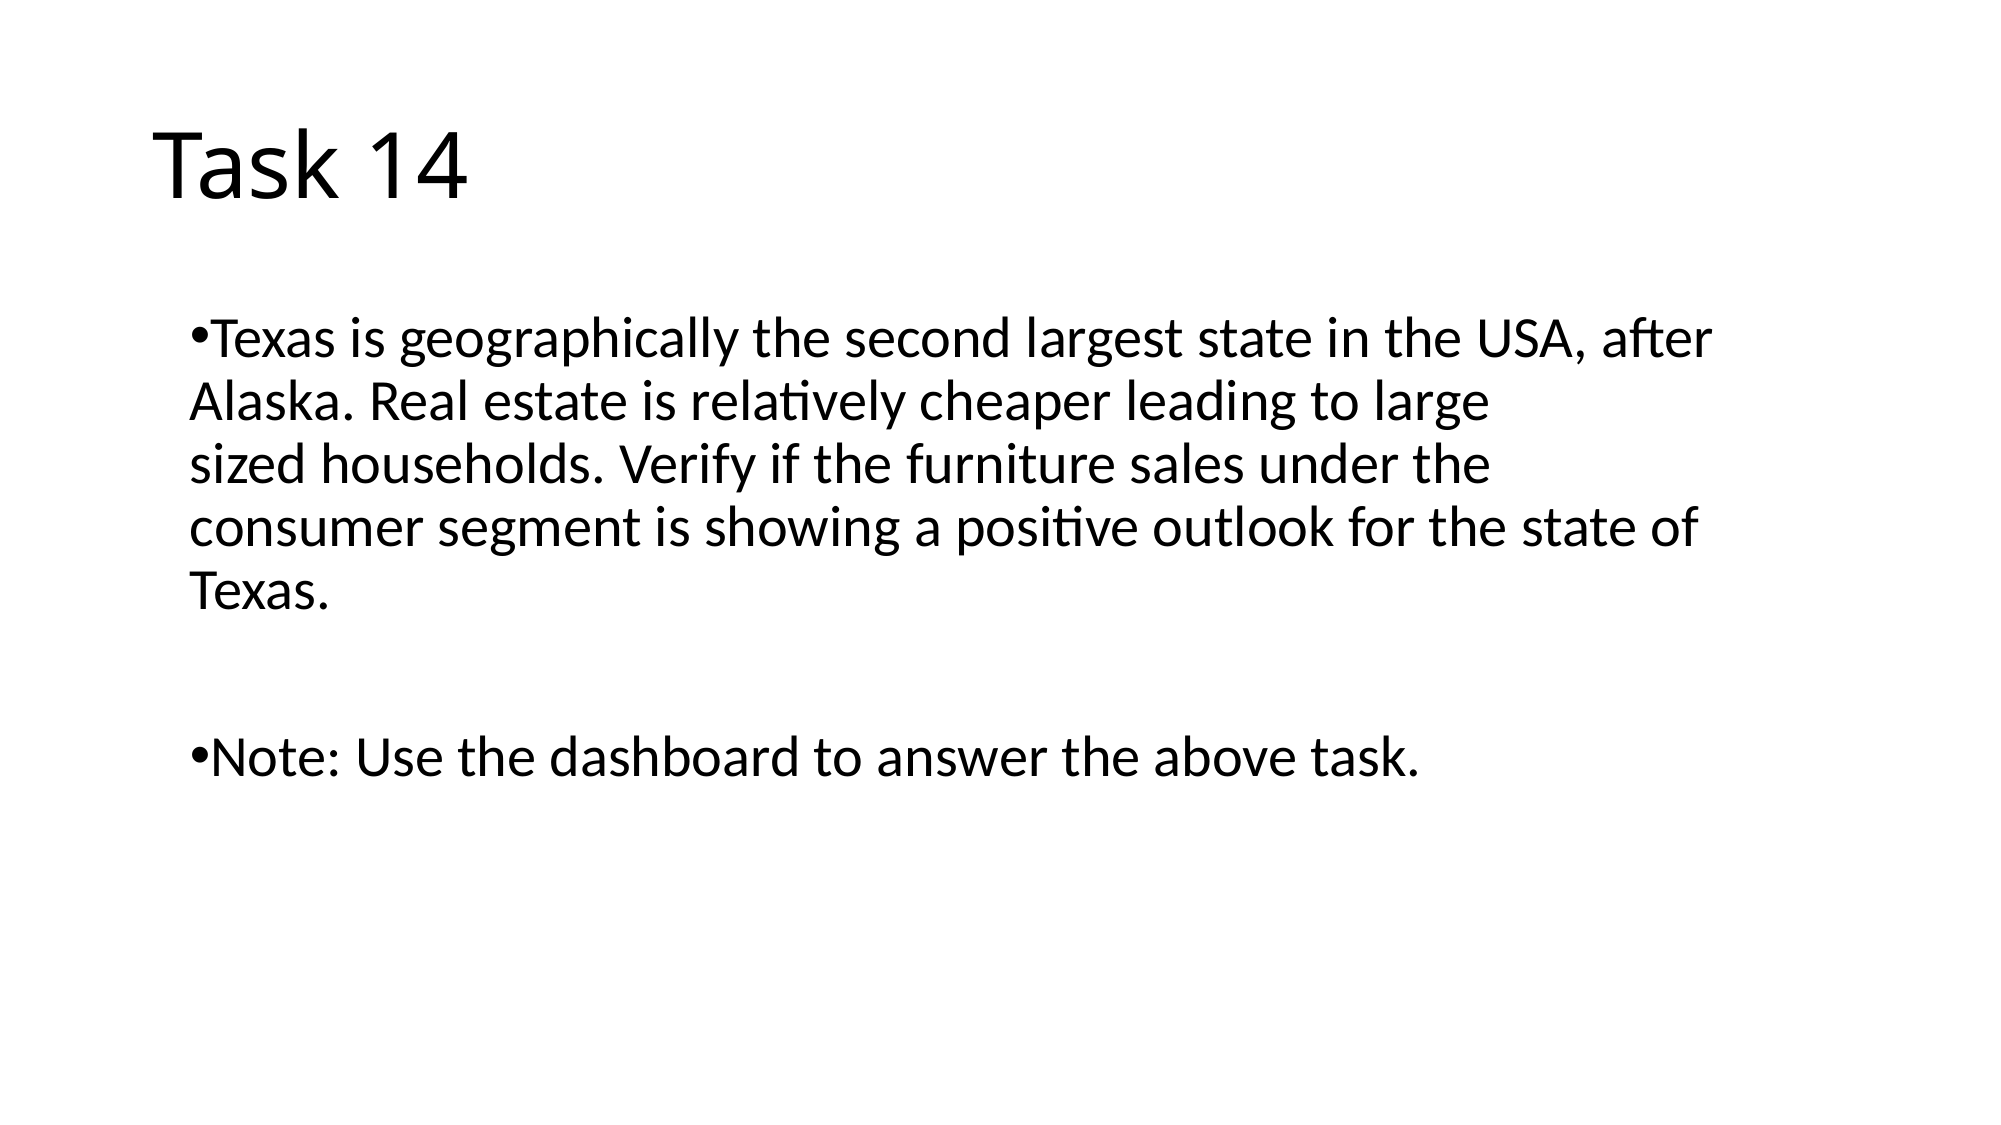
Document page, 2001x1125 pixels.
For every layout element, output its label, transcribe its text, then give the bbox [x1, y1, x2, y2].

title Task 14 [137, 59, 1863, 278]
list Texas is geographically the second largest state in the USA, after Alaska. Real estate is relatively cheaper leading to large sized households. Verify if the furniture sales under the consumer segment is showing a positive outlook for the state of Texas. Note: Use the dashboard to answer the above task. [137, 299, 1863, 1014]
